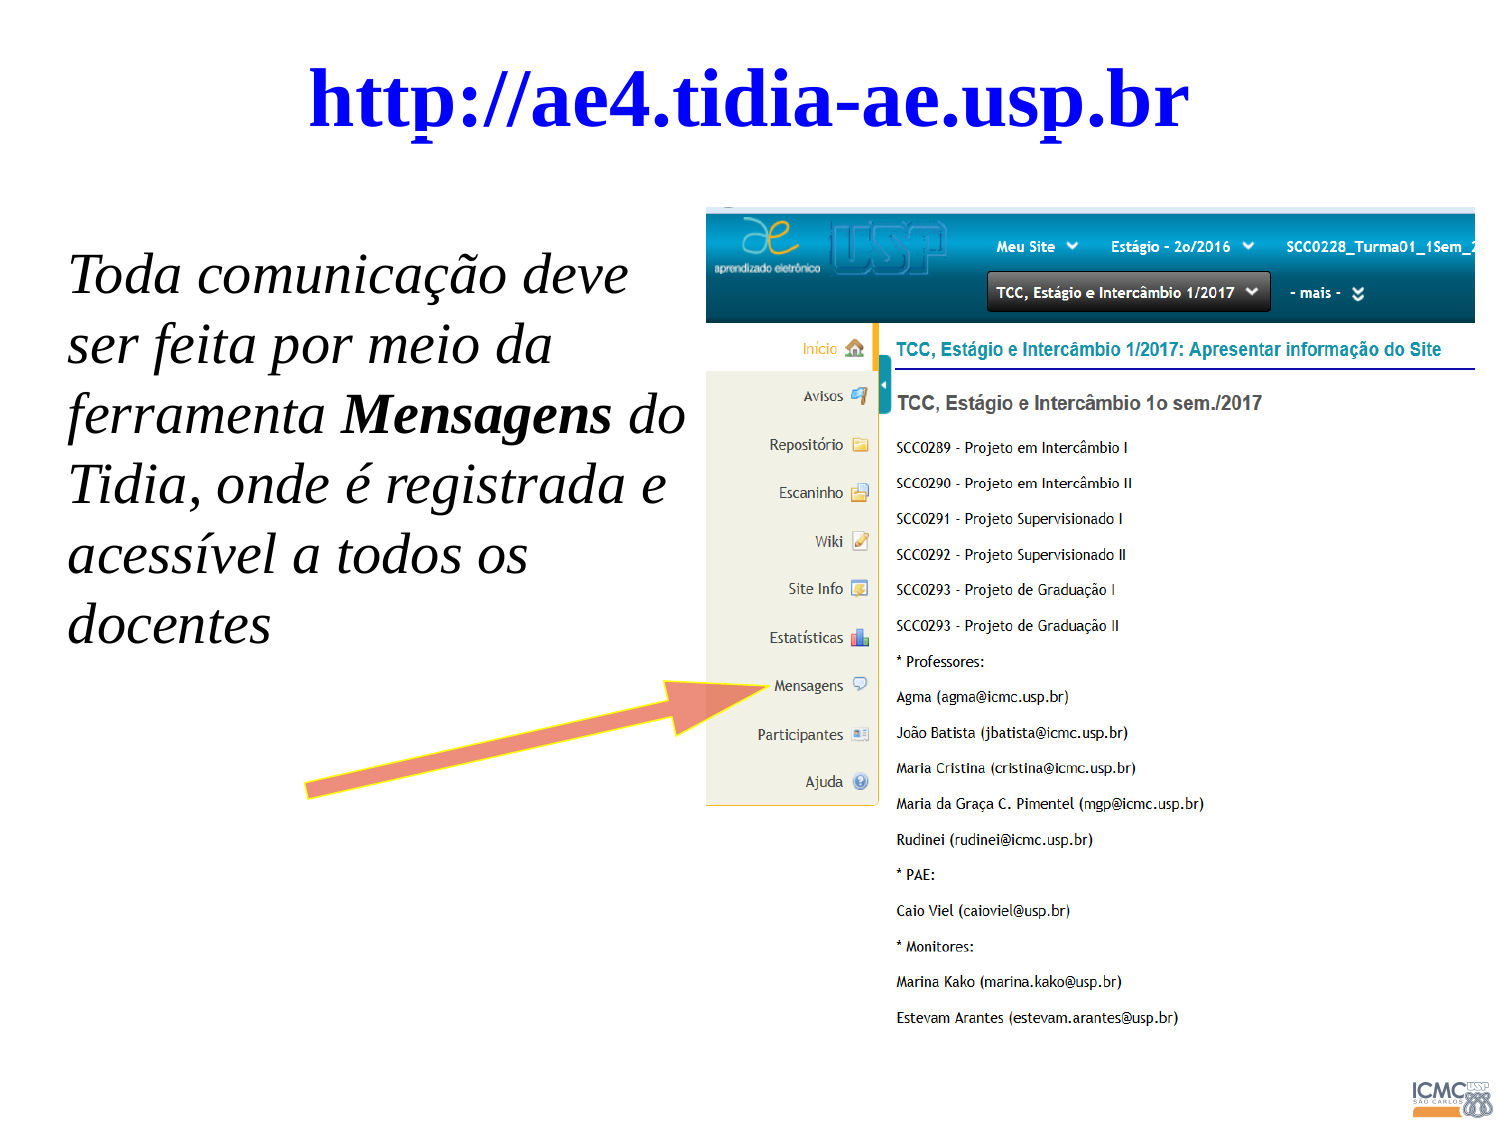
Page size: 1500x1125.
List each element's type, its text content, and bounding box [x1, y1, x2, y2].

text_box http://ae4.tidia-ae.usp.br [75, 0, 1425, 187]
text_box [52, 207, 1475, 1045]
picture [1413, 1082, 1493, 1118]
